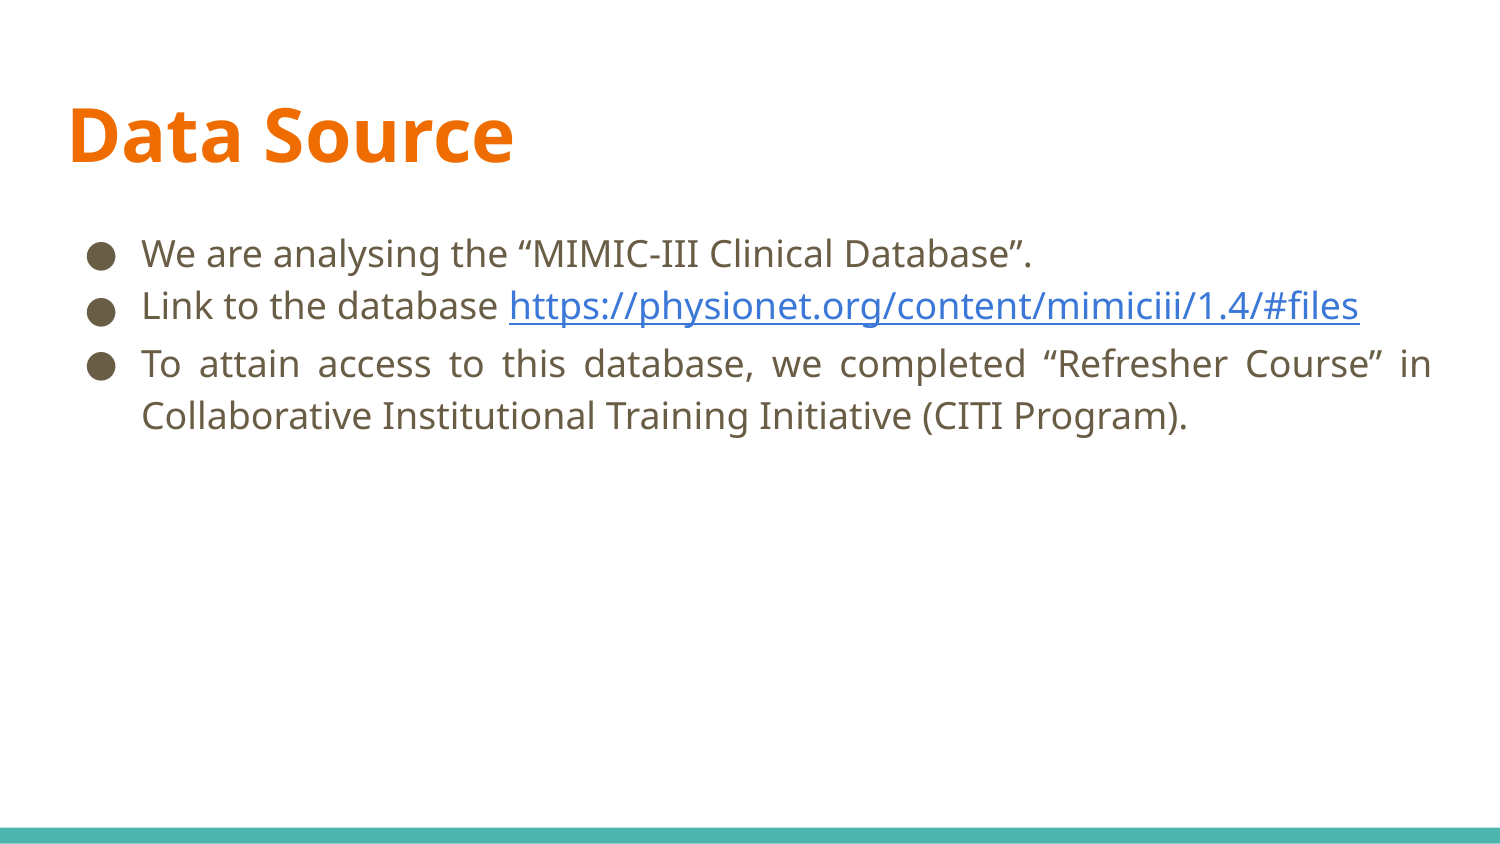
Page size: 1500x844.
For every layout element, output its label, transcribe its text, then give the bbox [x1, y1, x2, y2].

list We are analysing the “MIMIC-III Clinical Database”. Link to the database https://physionet.org/content/mimiciii/1.4/#files To attain access to this database, we completed “Refresher Course” in Collaborative Institutional Training Initiative (CITI Program). [51, 207, 1449, 750]
title Data Source [51, 72, 1449, 189]
